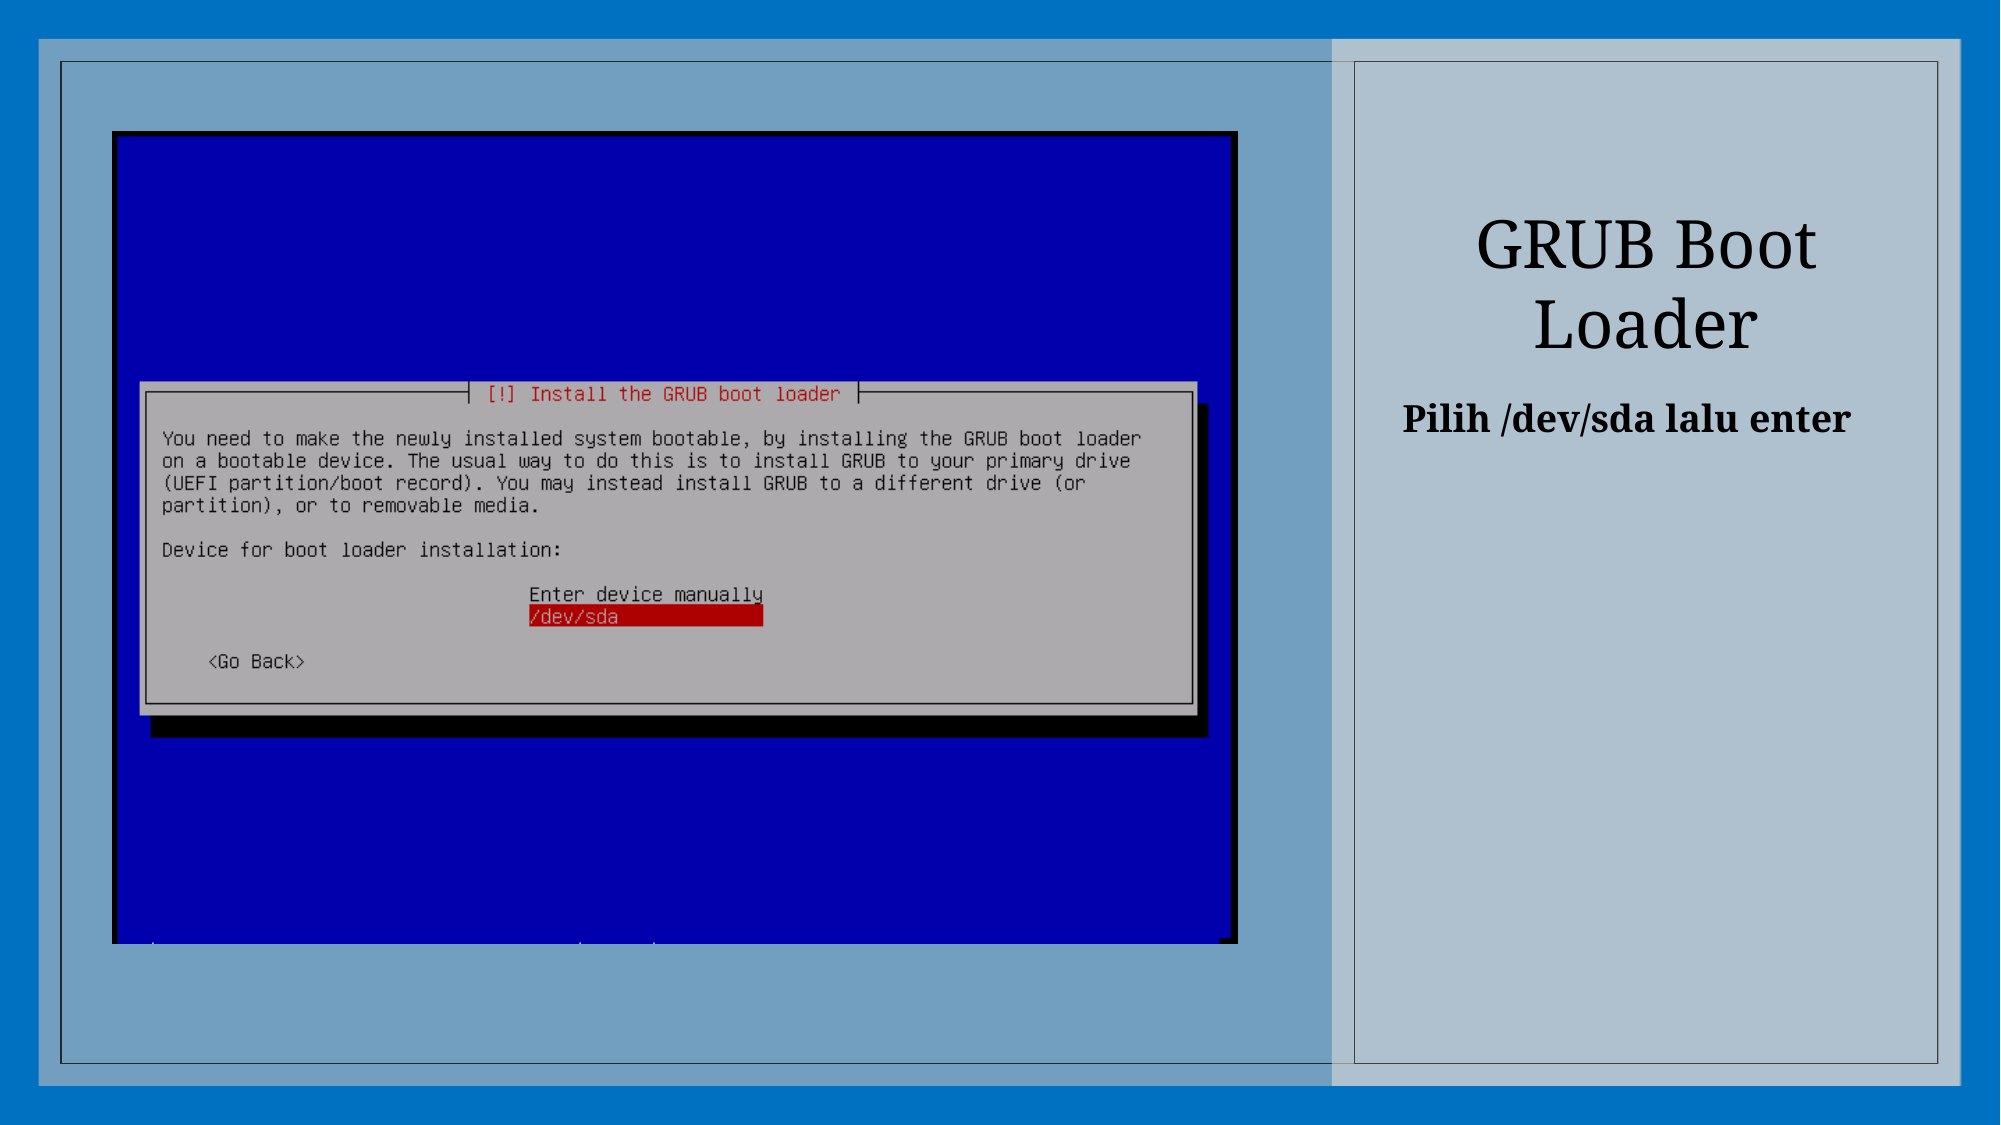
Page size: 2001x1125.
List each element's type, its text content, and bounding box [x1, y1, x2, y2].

title GRUB Boot Loader [1387, 99, 1907, 370]
list Pilih /dev/sda lalu enter [1387, 383, 1907, 975]
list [112, 131, 1238, 944]
